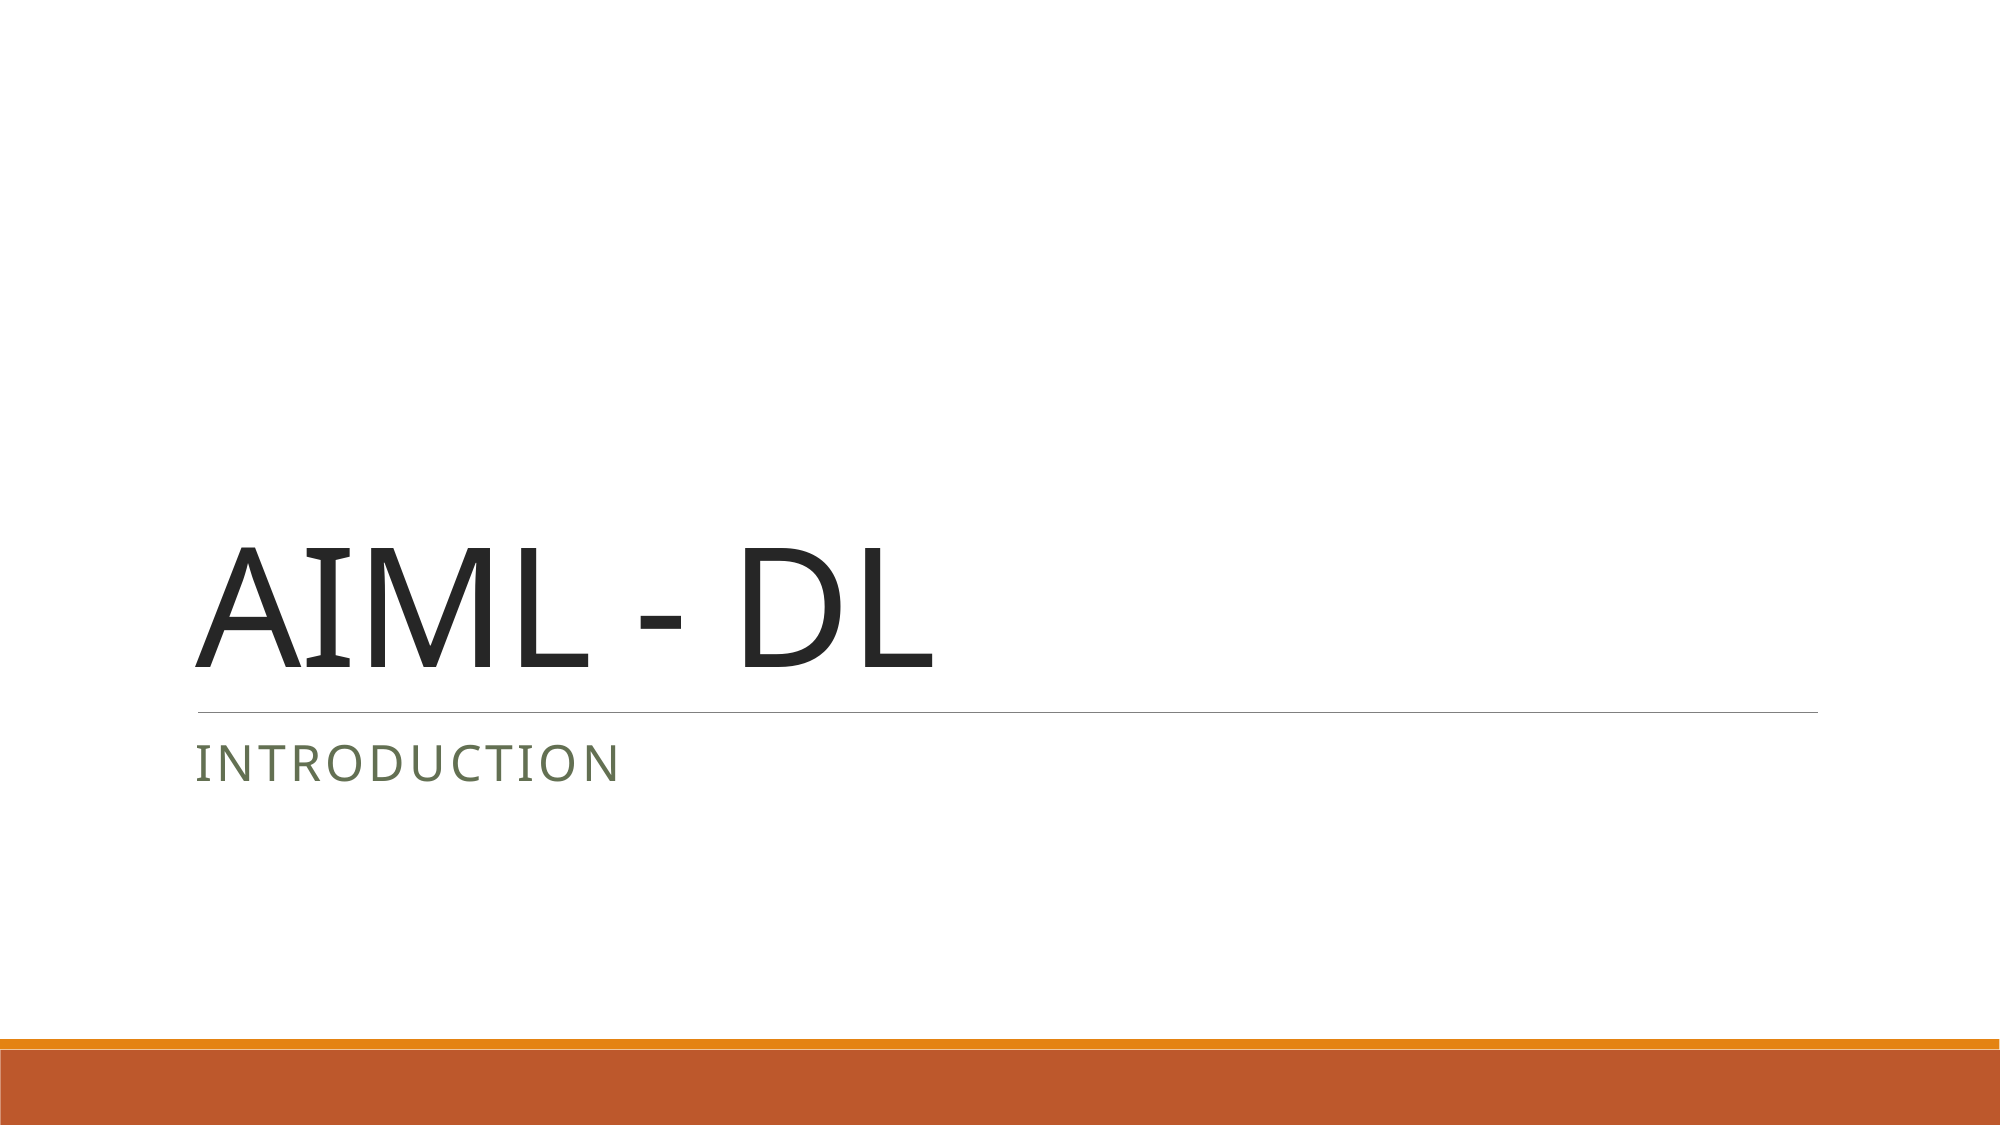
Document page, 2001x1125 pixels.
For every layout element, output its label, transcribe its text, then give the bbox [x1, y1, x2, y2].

subtitle INTRODUCTION [180, 730, 1831, 919]
title AIML - DL [180, 124, 1830, 710]
